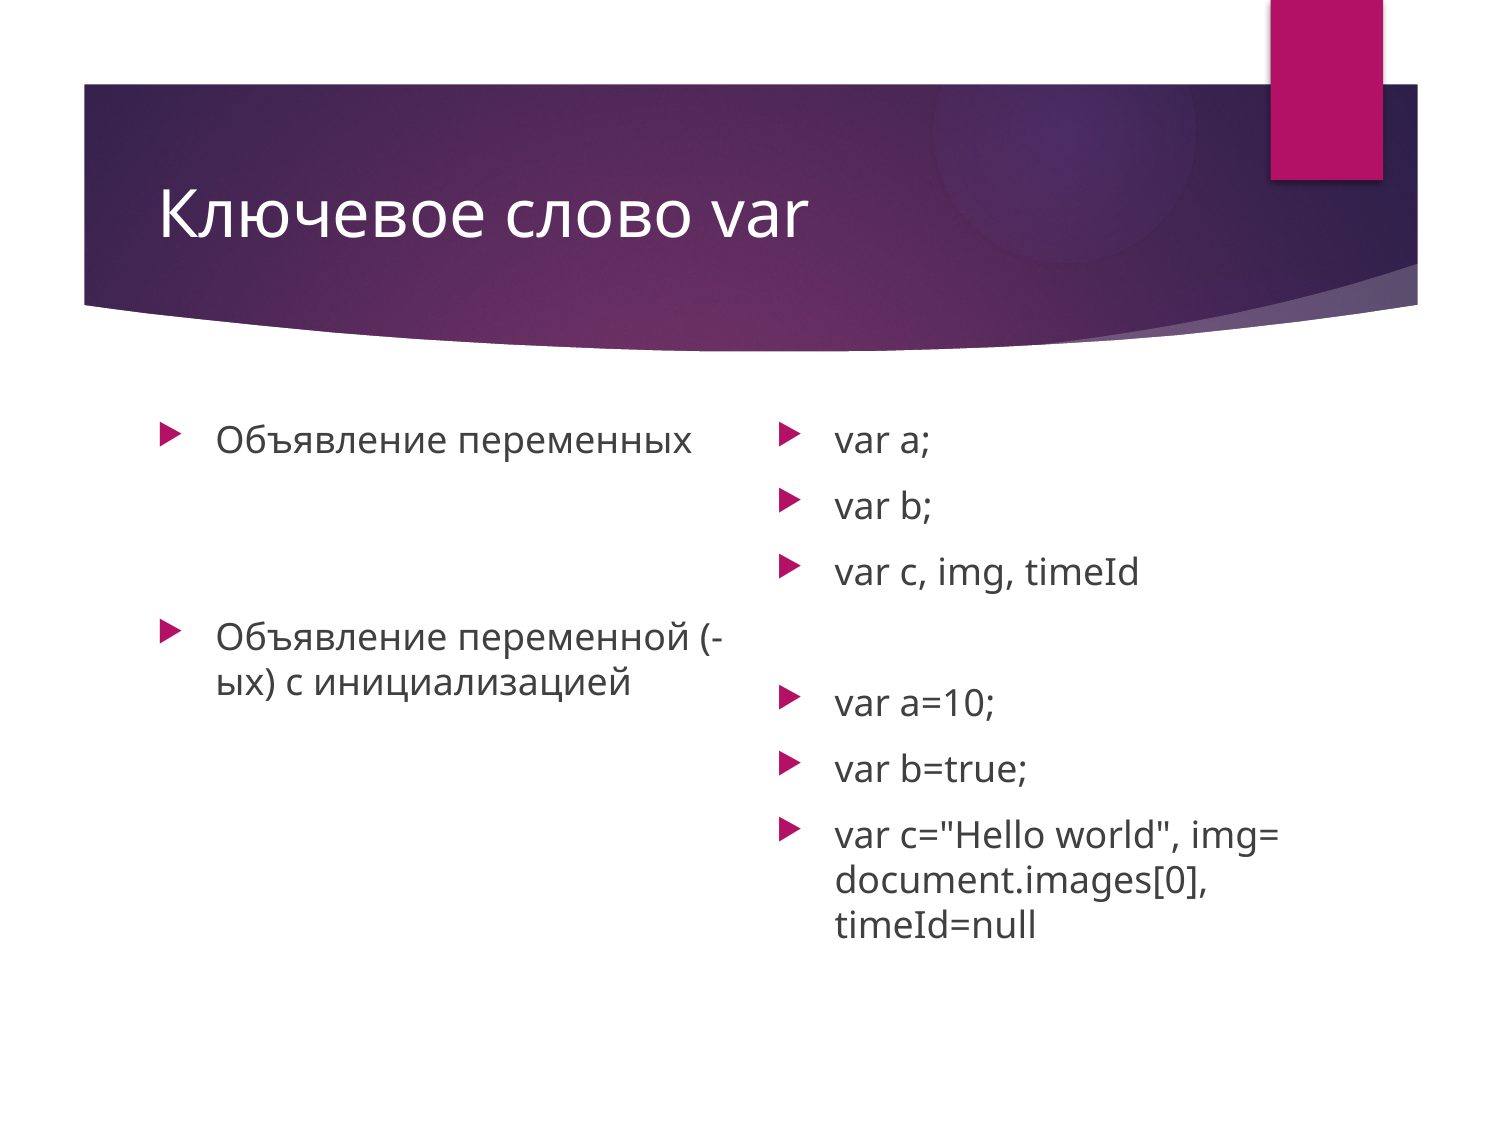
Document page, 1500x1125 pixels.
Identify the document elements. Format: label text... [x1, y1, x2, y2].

list var a; var b; var c, img, timeId var a=10; var b=true; var c="Hello world", img= document.images[0], timeId=null [761, 408, 1358, 988]
list Объявление переменных Объявление переменной (-ых) с инициализацией [142, 408, 739, 988]
title Ключевое слово var [142, 152, 1183, 269]
